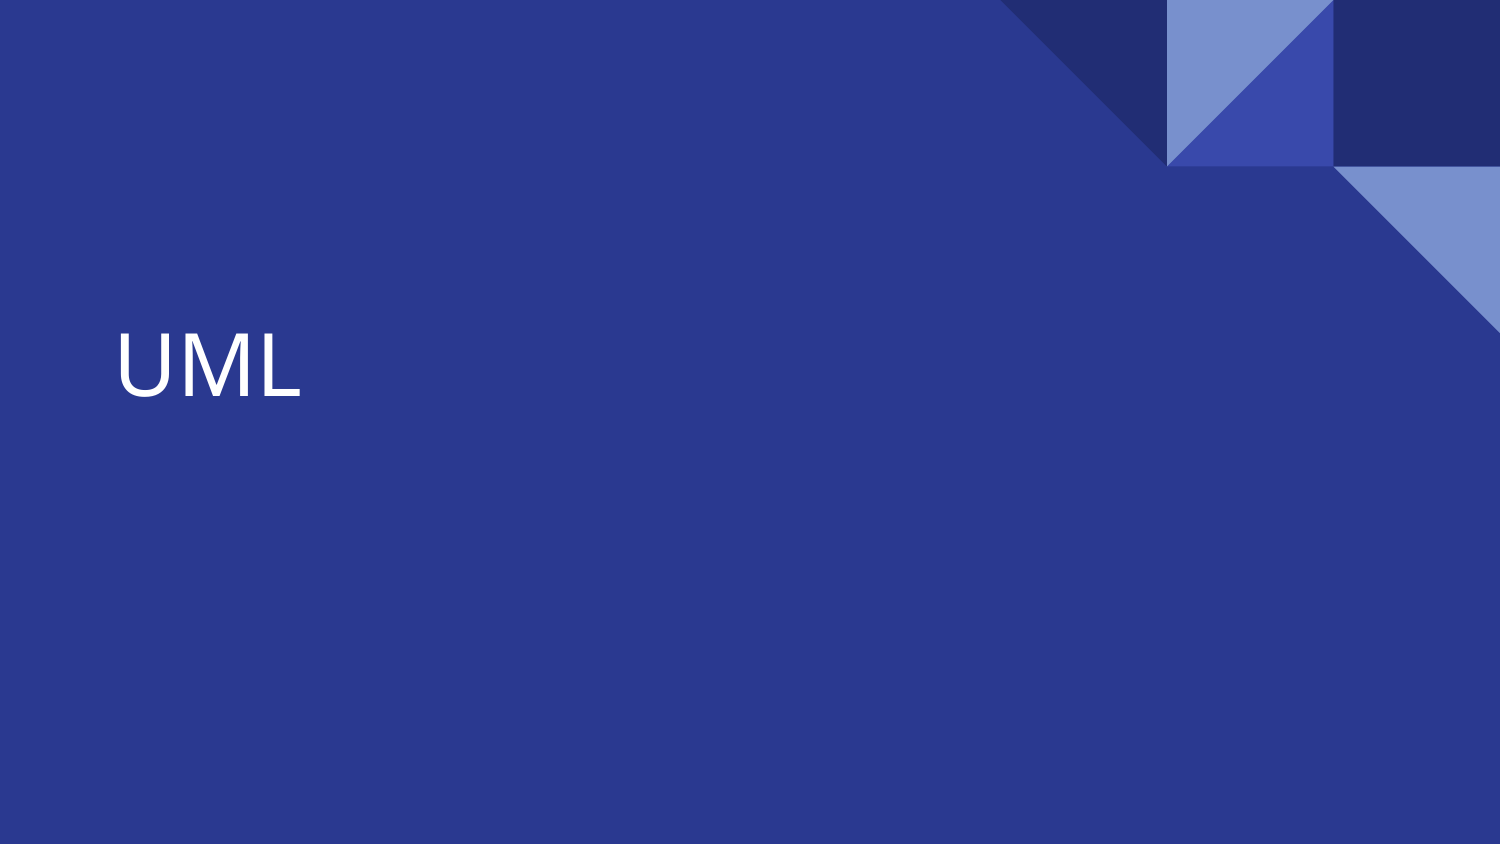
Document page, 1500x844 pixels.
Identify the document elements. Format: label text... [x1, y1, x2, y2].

title UML [98, 291, 1447, 429]
